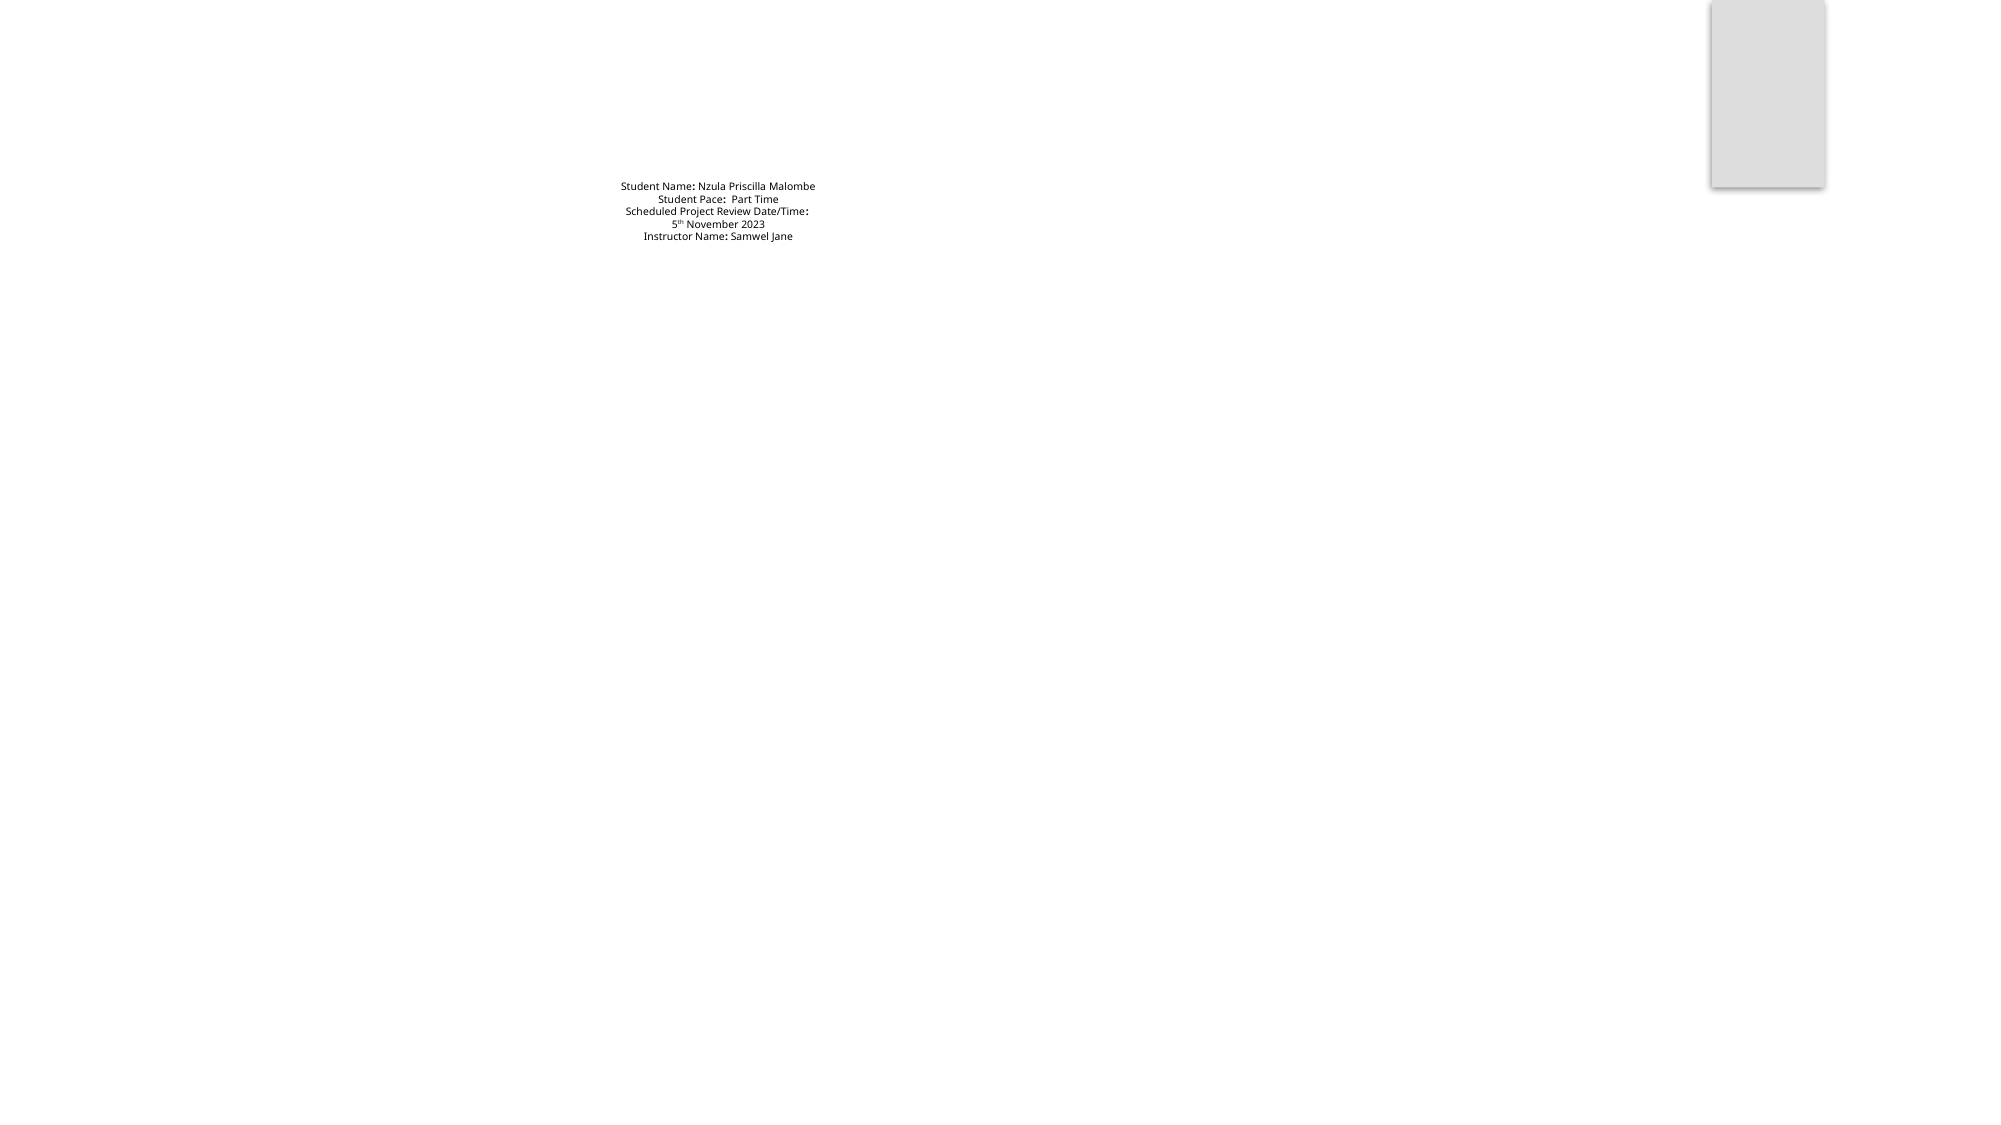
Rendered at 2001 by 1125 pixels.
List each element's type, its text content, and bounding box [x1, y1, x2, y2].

title Student Name: Nzula Priscilla Malombe Student Pace: Part Time Scheduled Project Review Date/Time: 5th November 2023 Instructor Name: Samwel Jane [0, 159, 1438, 276]
